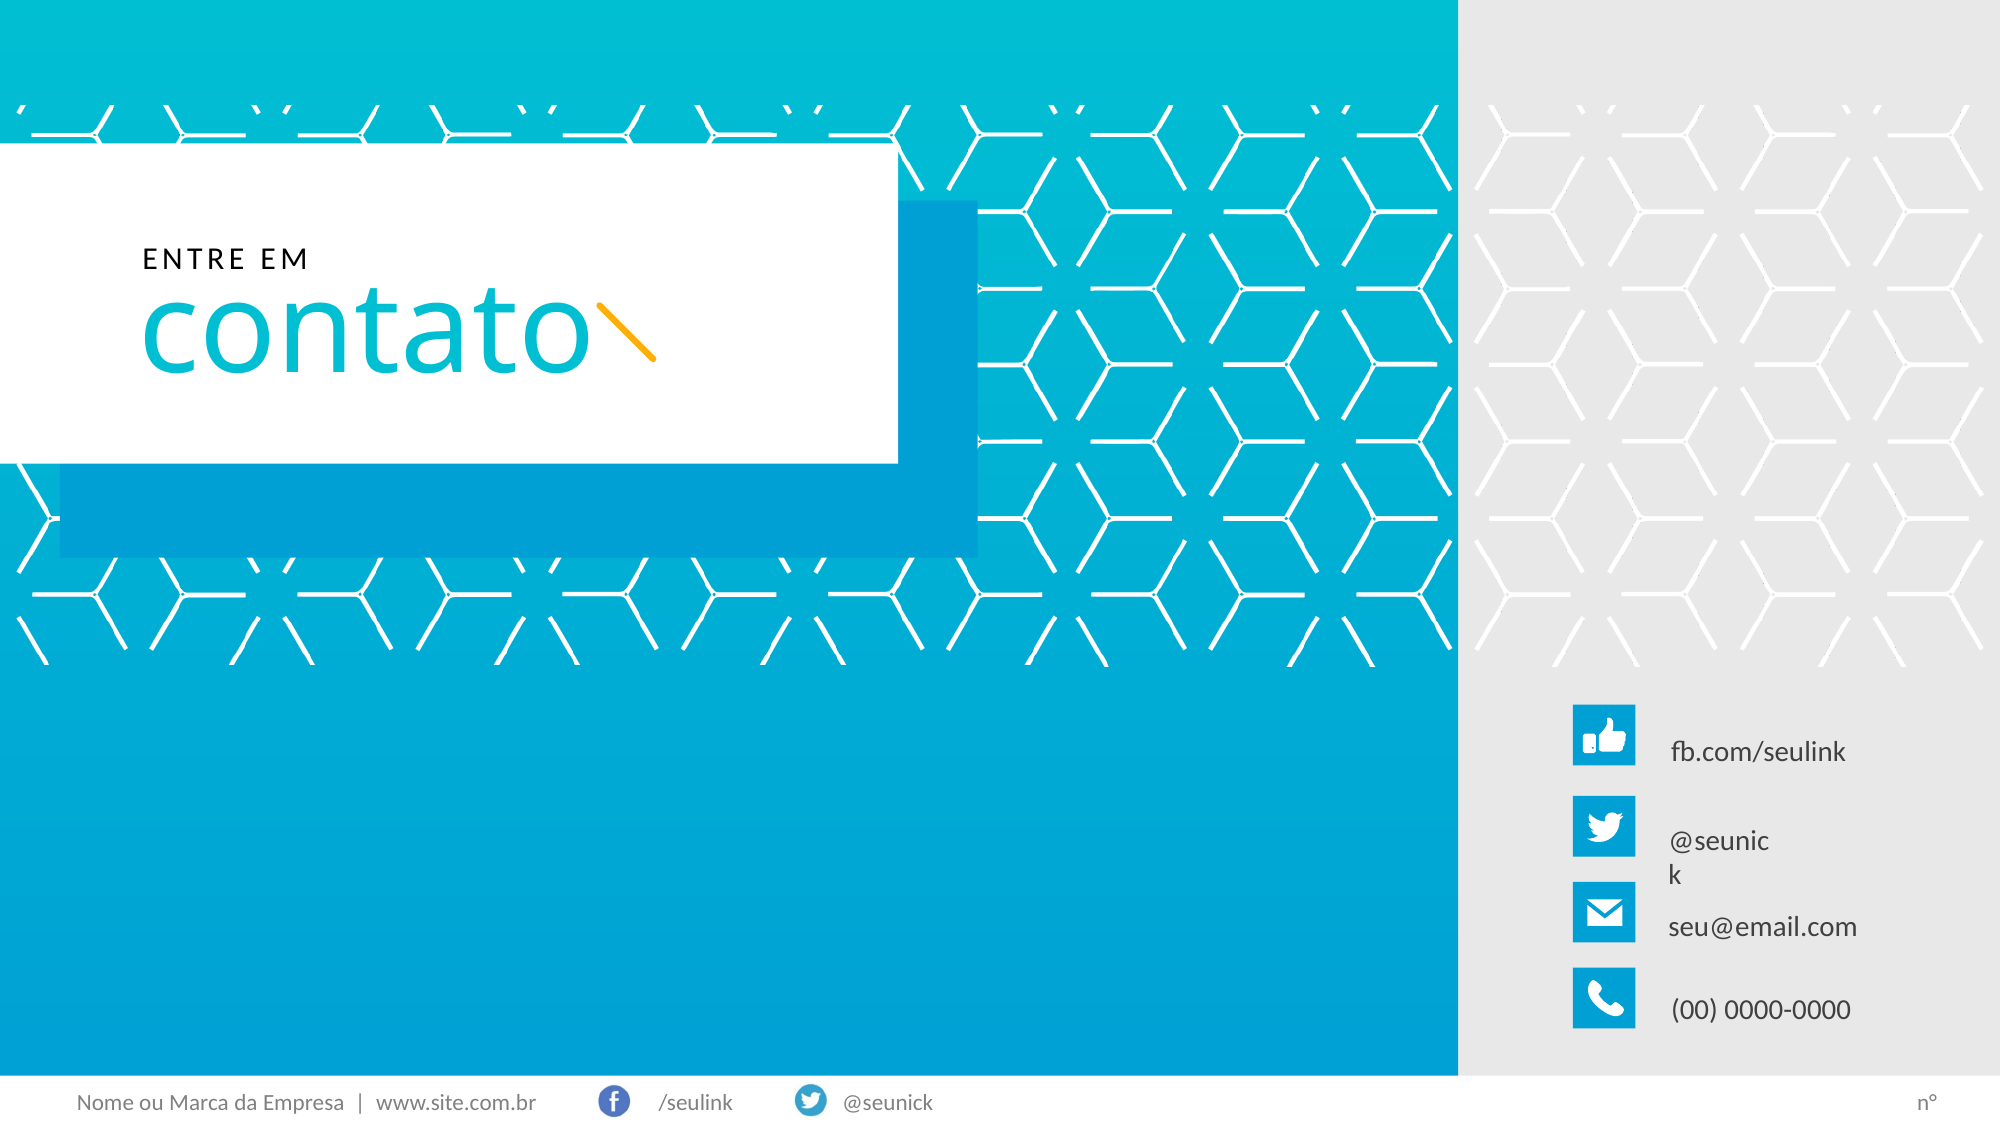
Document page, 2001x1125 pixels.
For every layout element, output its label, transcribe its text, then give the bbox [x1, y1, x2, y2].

text_box [1587, 812, 1624, 843]
text_box [0, 142, 8, 465]
text_box seu@email.com [1653, 899, 1925, 956]
picture [815, 617, 844, 664]
text_box [1588, 980, 1625, 1017]
picture [8, 105, 1999, 667]
picture [762, 617, 791, 664]
picture [18, 618, 47, 664]
text_box [0, 0, 1459, 142]
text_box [1582, 717, 1627, 754]
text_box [599, 305, 654, 359]
text_box [1459, 0, 2000, 1075]
text_box [1572, 704, 1637, 766]
text_box (00) 0000-0000 [1656, 983, 1927, 1040]
picture [496, 617, 525, 664]
picture [231, 617, 259, 664]
text_box [1572, 881, 1637, 943]
text_box fb.com/seulink [1656, 725, 1906, 769]
text_box [1572, 967, 1637, 1029]
picture [549, 618, 578, 664]
picture [1026, 617, 1056, 664]
picture [1077, 618, 1107, 666]
text_box @seunick [1653, 813, 1792, 857]
text_box [1572, 795, 1637, 858]
picture [284, 617, 313, 664]
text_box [1587, 899, 1623, 926]
picture [1343, 617, 1373, 666]
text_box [0, 1075, 2000, 1125]
picture [1289, 617, 1318, 666]
text_box [0, 465, 1459, 1075]
